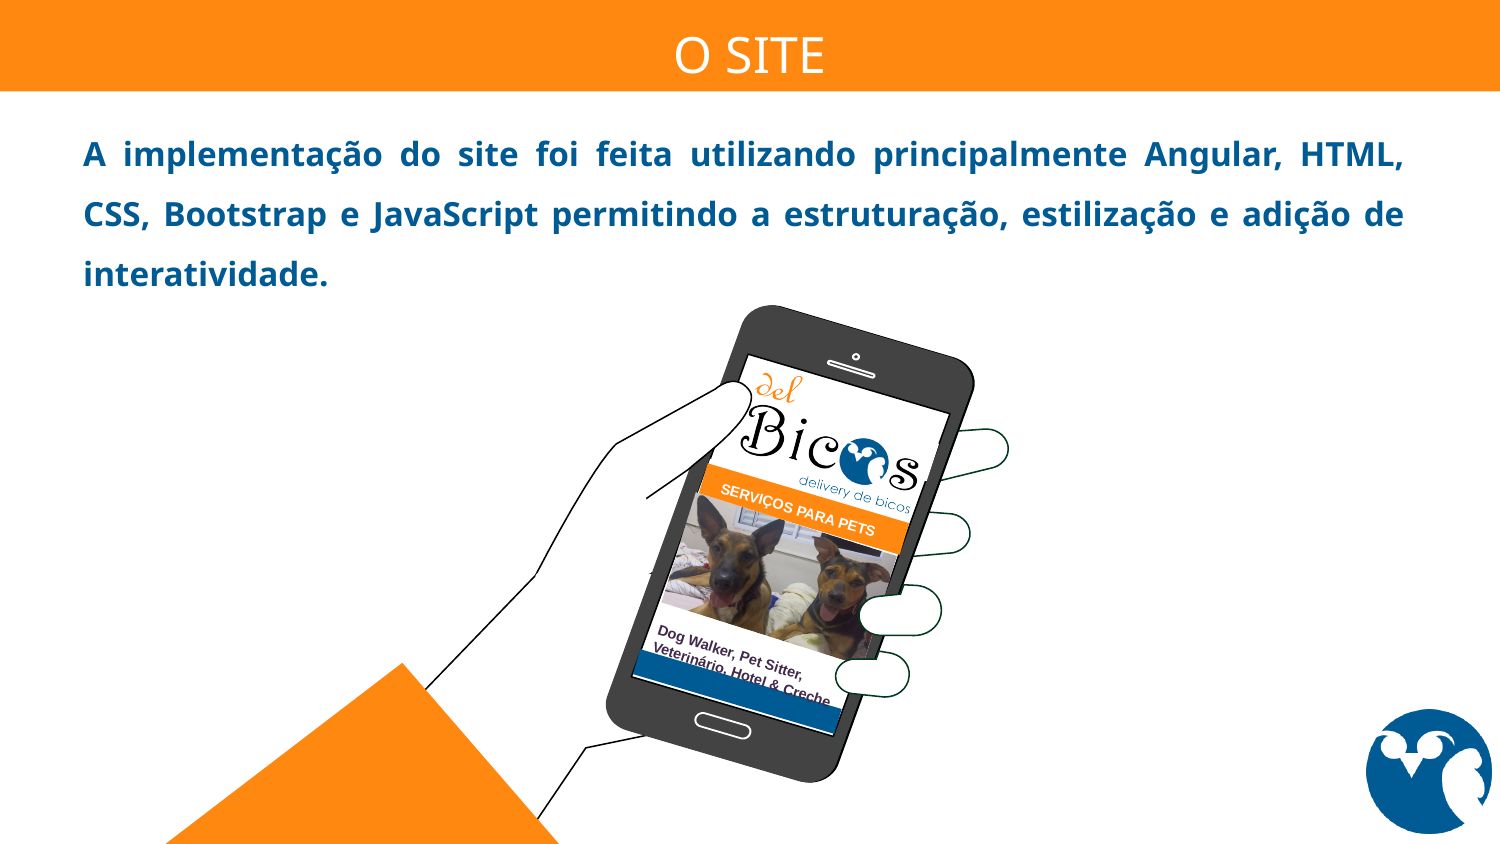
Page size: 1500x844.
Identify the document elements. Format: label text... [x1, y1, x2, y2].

text_box A implementação do site foi feita utilizando principalmente Angular, HTML, CSS, Bootstrap e JavaScript permitindo a estruturação, estilização e adição de interatividade. [68, 98, 1422, 308]
text_box O SITE [195, 15, 1304, 92]
text_box [0, 0, 1500, 92]
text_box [104, 305, 1009, 844]
picture [1365, 708, 1492, 834]
